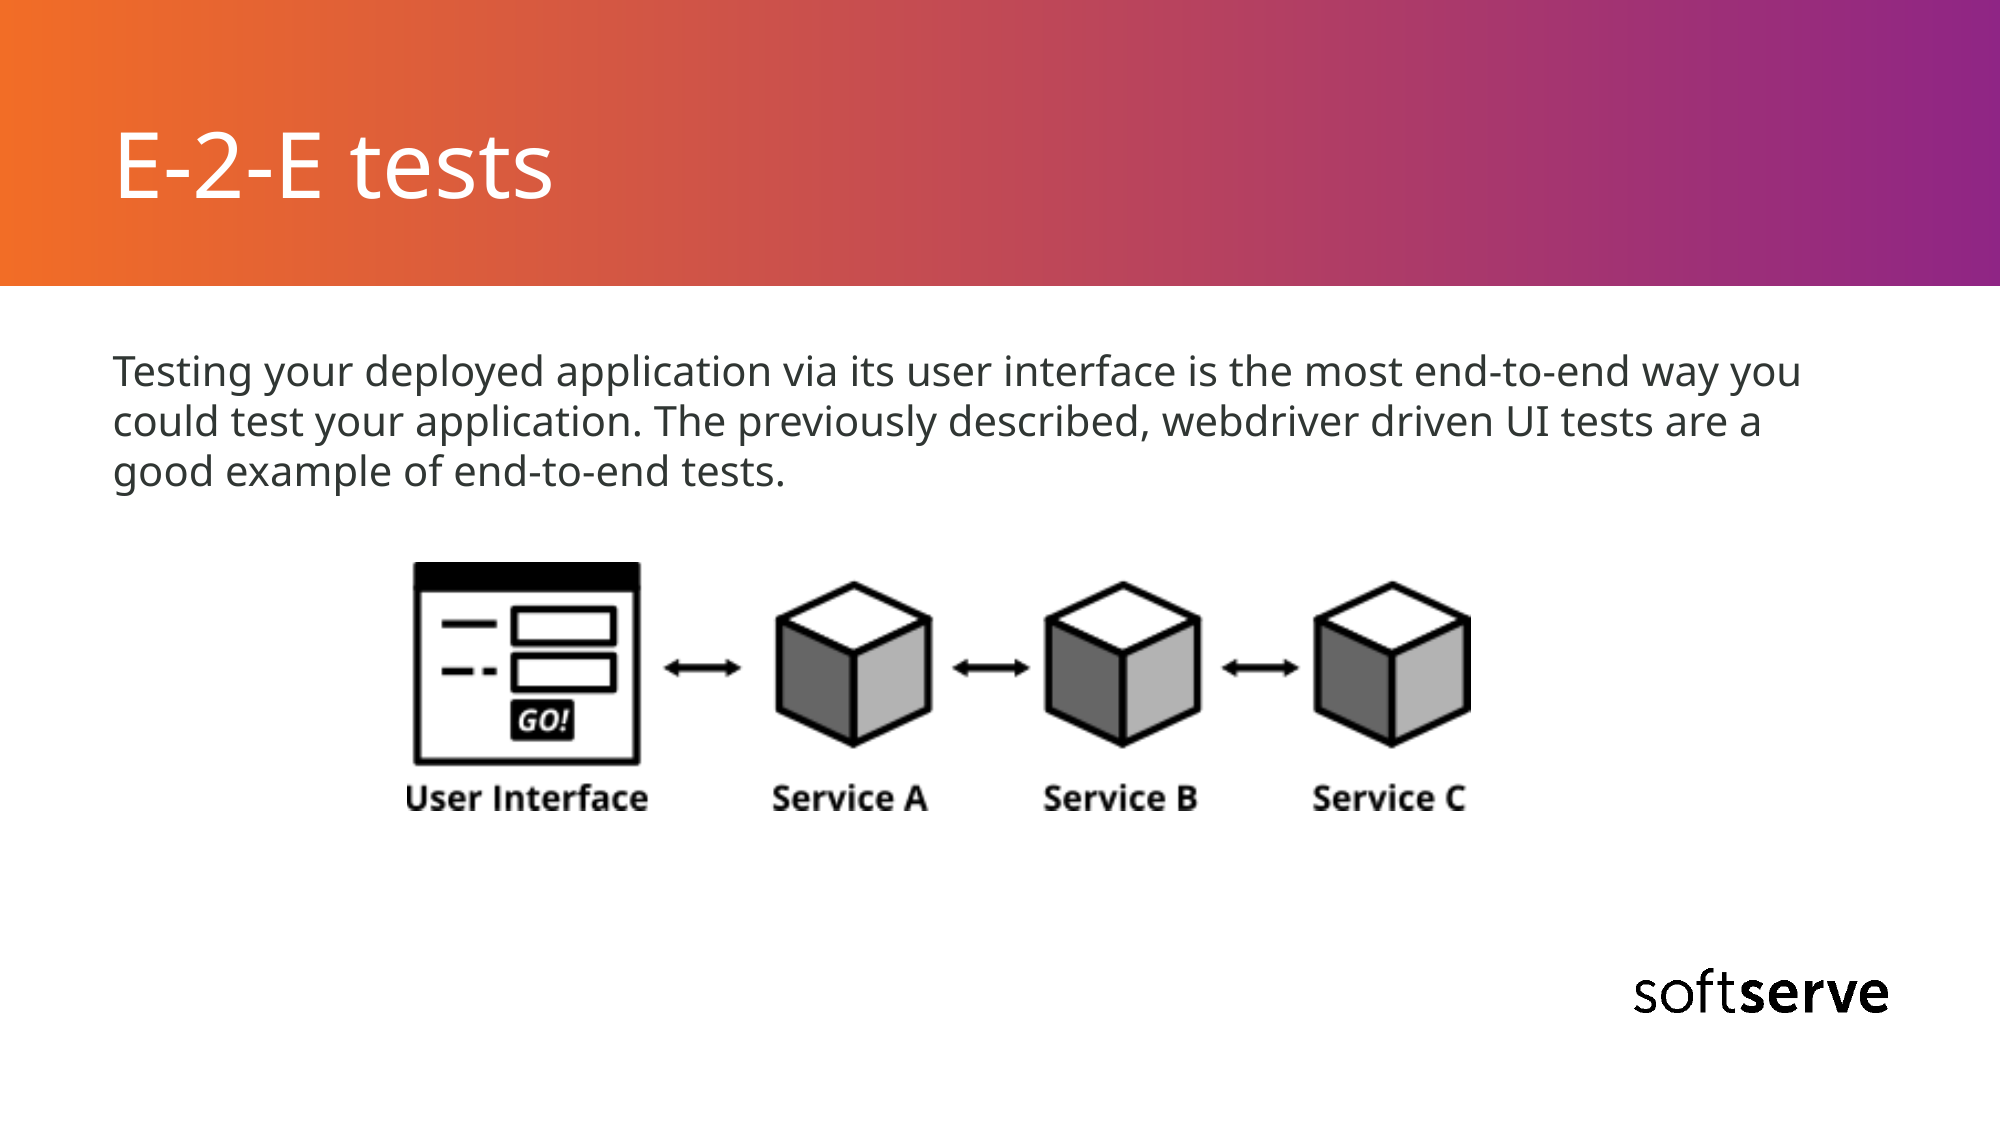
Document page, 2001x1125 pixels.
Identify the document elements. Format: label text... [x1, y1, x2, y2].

picture [407, 562, 1471, 811]
title E-2-E tests [112, 112, 1888, 225]
list Testing your deployed application via its user interface is the most end-to-end way you could test your application. The previously described, webdriver driven UI tests are a good example of end-to-end tests. [112, 337, 1888, 900]
picture [1634, 968, 1888, 1013]
